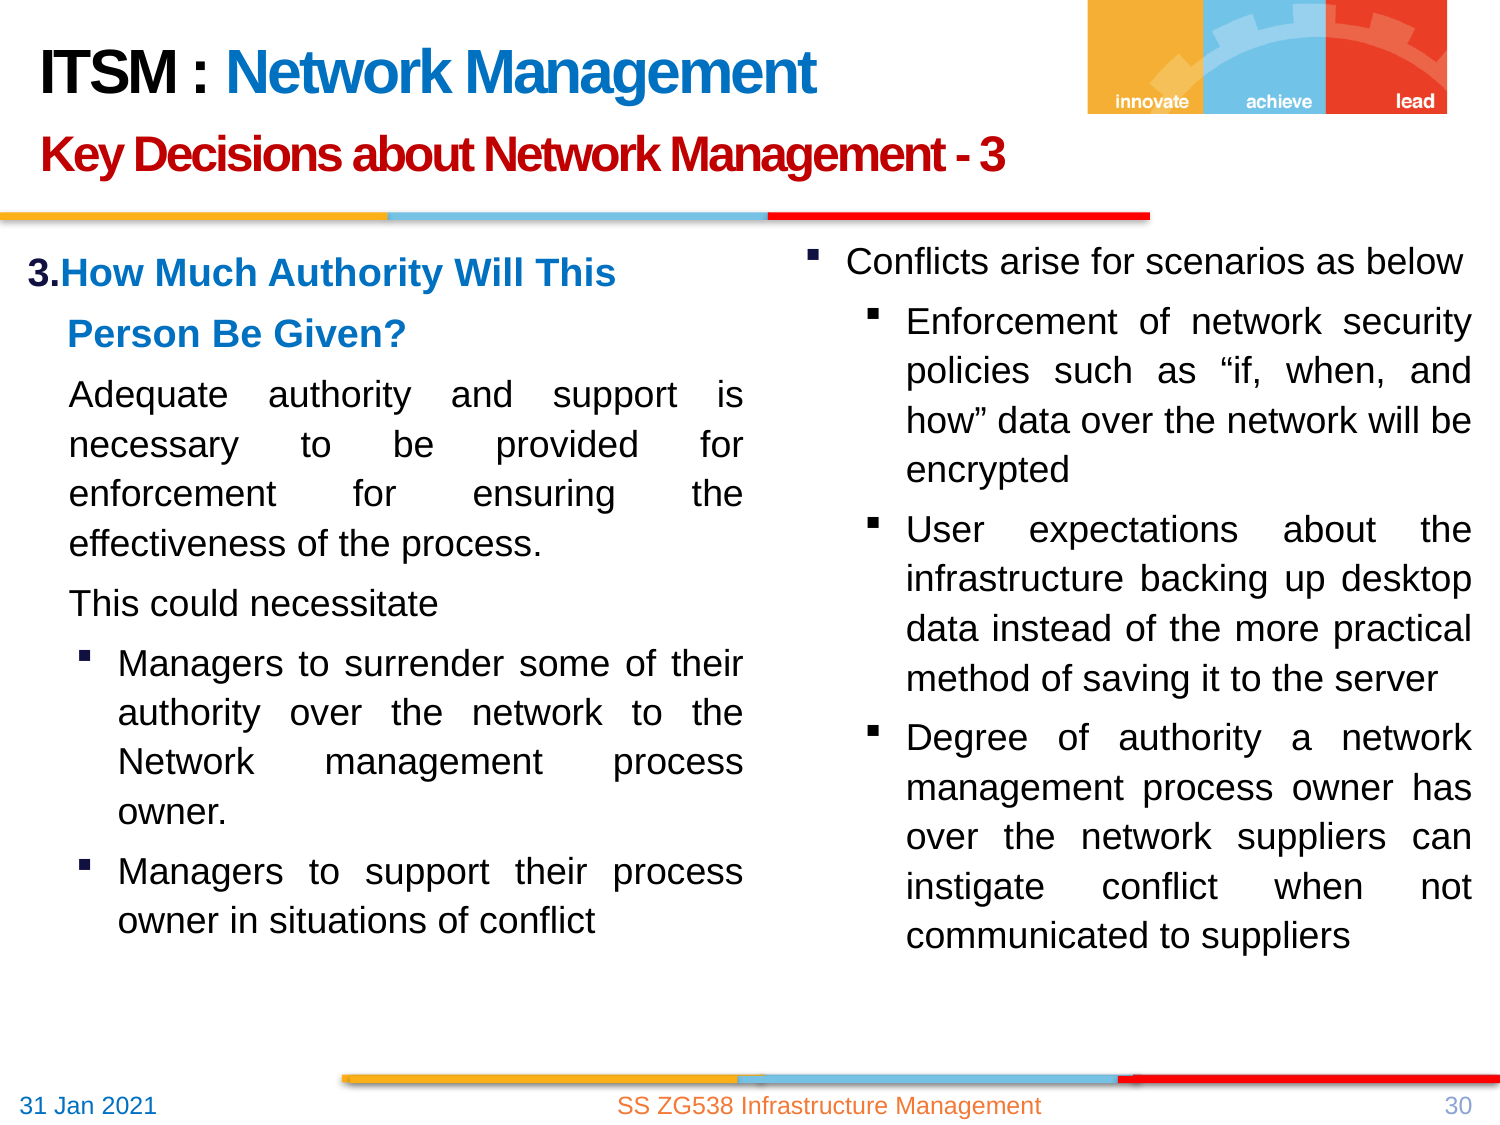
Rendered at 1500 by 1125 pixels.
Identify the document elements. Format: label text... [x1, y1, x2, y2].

slide_number 30 [1137, 1074, 1488, 1125]
list How Much Authority Will This Person Be Given? Adequate authority and support is necessary to be provided for enforcement for ensuring the effectiveness of the process. This could necessitate Managers to surrender some of their authority over the network to the Network management process owner. Managers to support their process owner in situations of conflict Conflicts arise for scenarios as below Enforcement of network security policies such as “if, when, and how” data over the network will be encrypted User expectations about the infrastructure backing up desktop data instead of the more practical method of saving it to the server Degree of authority a network management process owner has over the network suppliers can instigate conflict when not communicated to suppliers [12, 224, 1488, 1100]
picture [1113, 0, 1448, 114]
footer SS ZG538 Infrastructure Management [587, 1074, 1073, 1125]
list ITSM : Network Management Key Decisions about Network Management - 3 [24, 0, 1113, 213]
